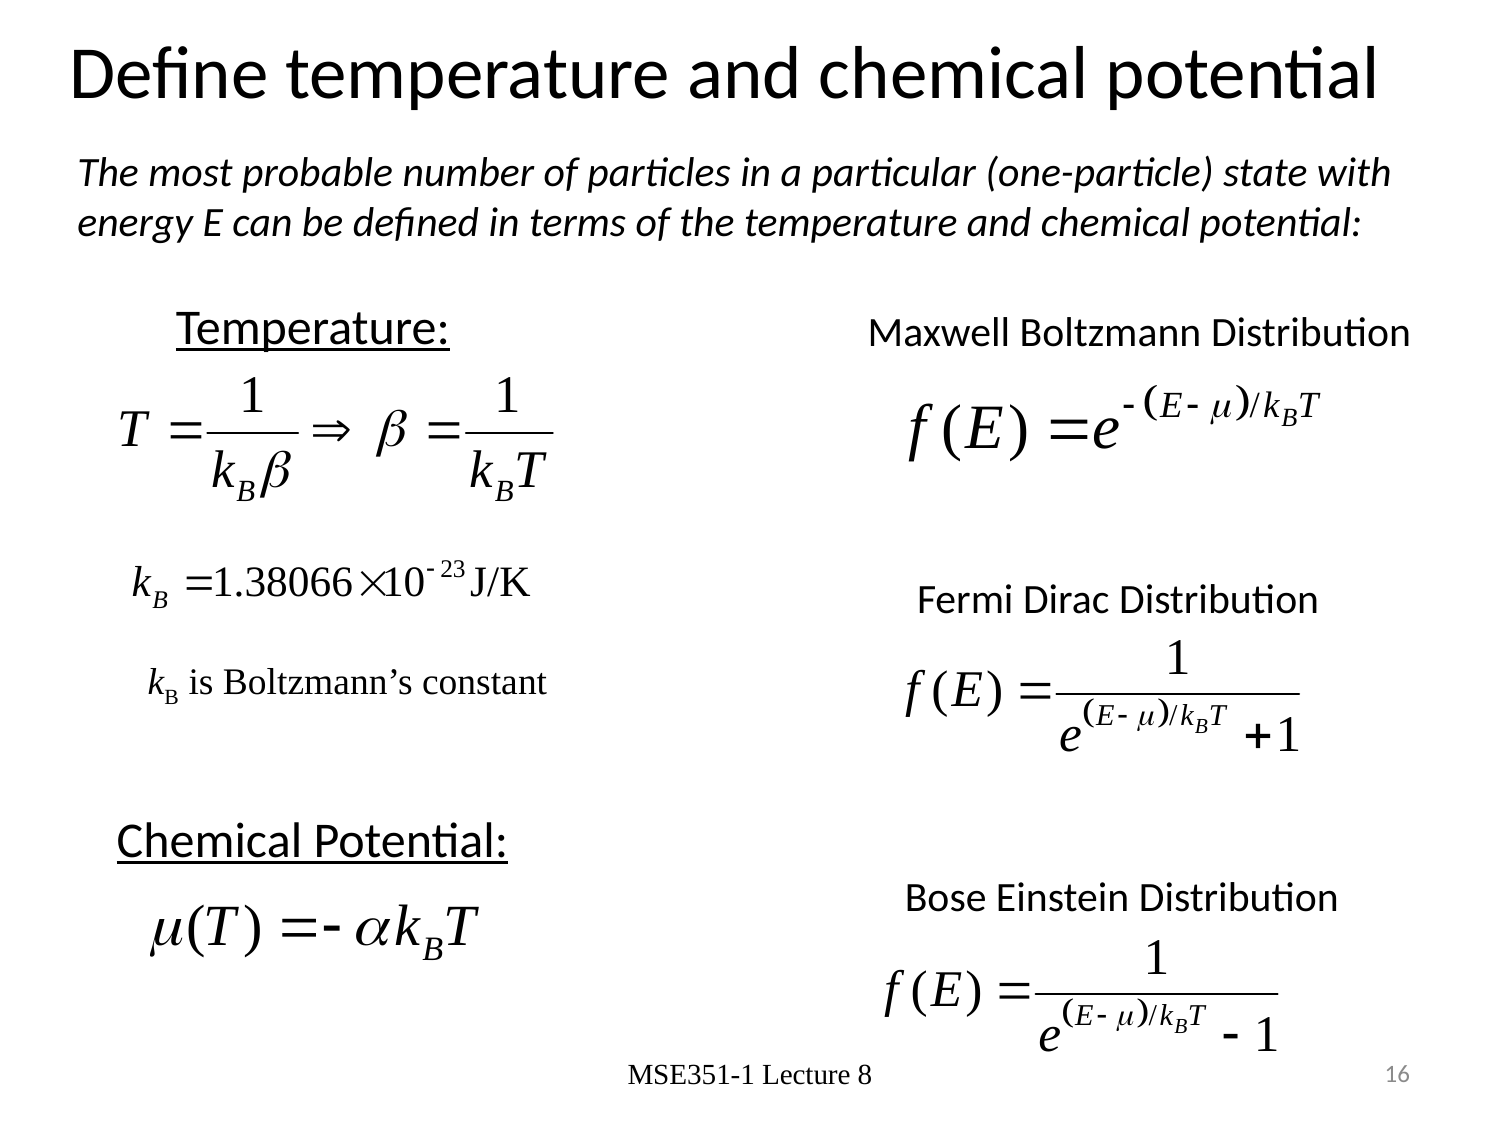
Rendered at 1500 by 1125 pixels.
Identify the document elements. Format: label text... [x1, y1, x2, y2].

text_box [887, 624, 1309, 763]
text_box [112, 362, 563, 513]
footer MSE351-1 Lecture 8 [512, 1042, 988, 1103]
text_box Fermi Dirac Distribution [902, 564, 1335, 630]
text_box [866, 924, 1289, 1063]
text_box The most probable number of particles in a particular (one-particle) state with energy E can be defined in terms of the temperature and chemical potential: [62, 137, 1463, 303]
text_box kB is Boltzmann’s constant [132, 649, 563, 716]
text_box Temperature: [160, 303, 466, 360]
slide_number 16 [1074, 1042, 1425, 1103]
text_box Maxwell Boltzmann Distribution [852, 303, 1427, 362]
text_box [124, 549, 541, 619]
text_box Bose Einstein Distribution [889, 862, 1355, 928]
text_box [137, 887, 494, 976]
title Define temperature and chemical potential [50, 0, 1400, 138]
text_box Chemical Potential: [101, 799, 524, 875]
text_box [887, 374, 1336, 476]
